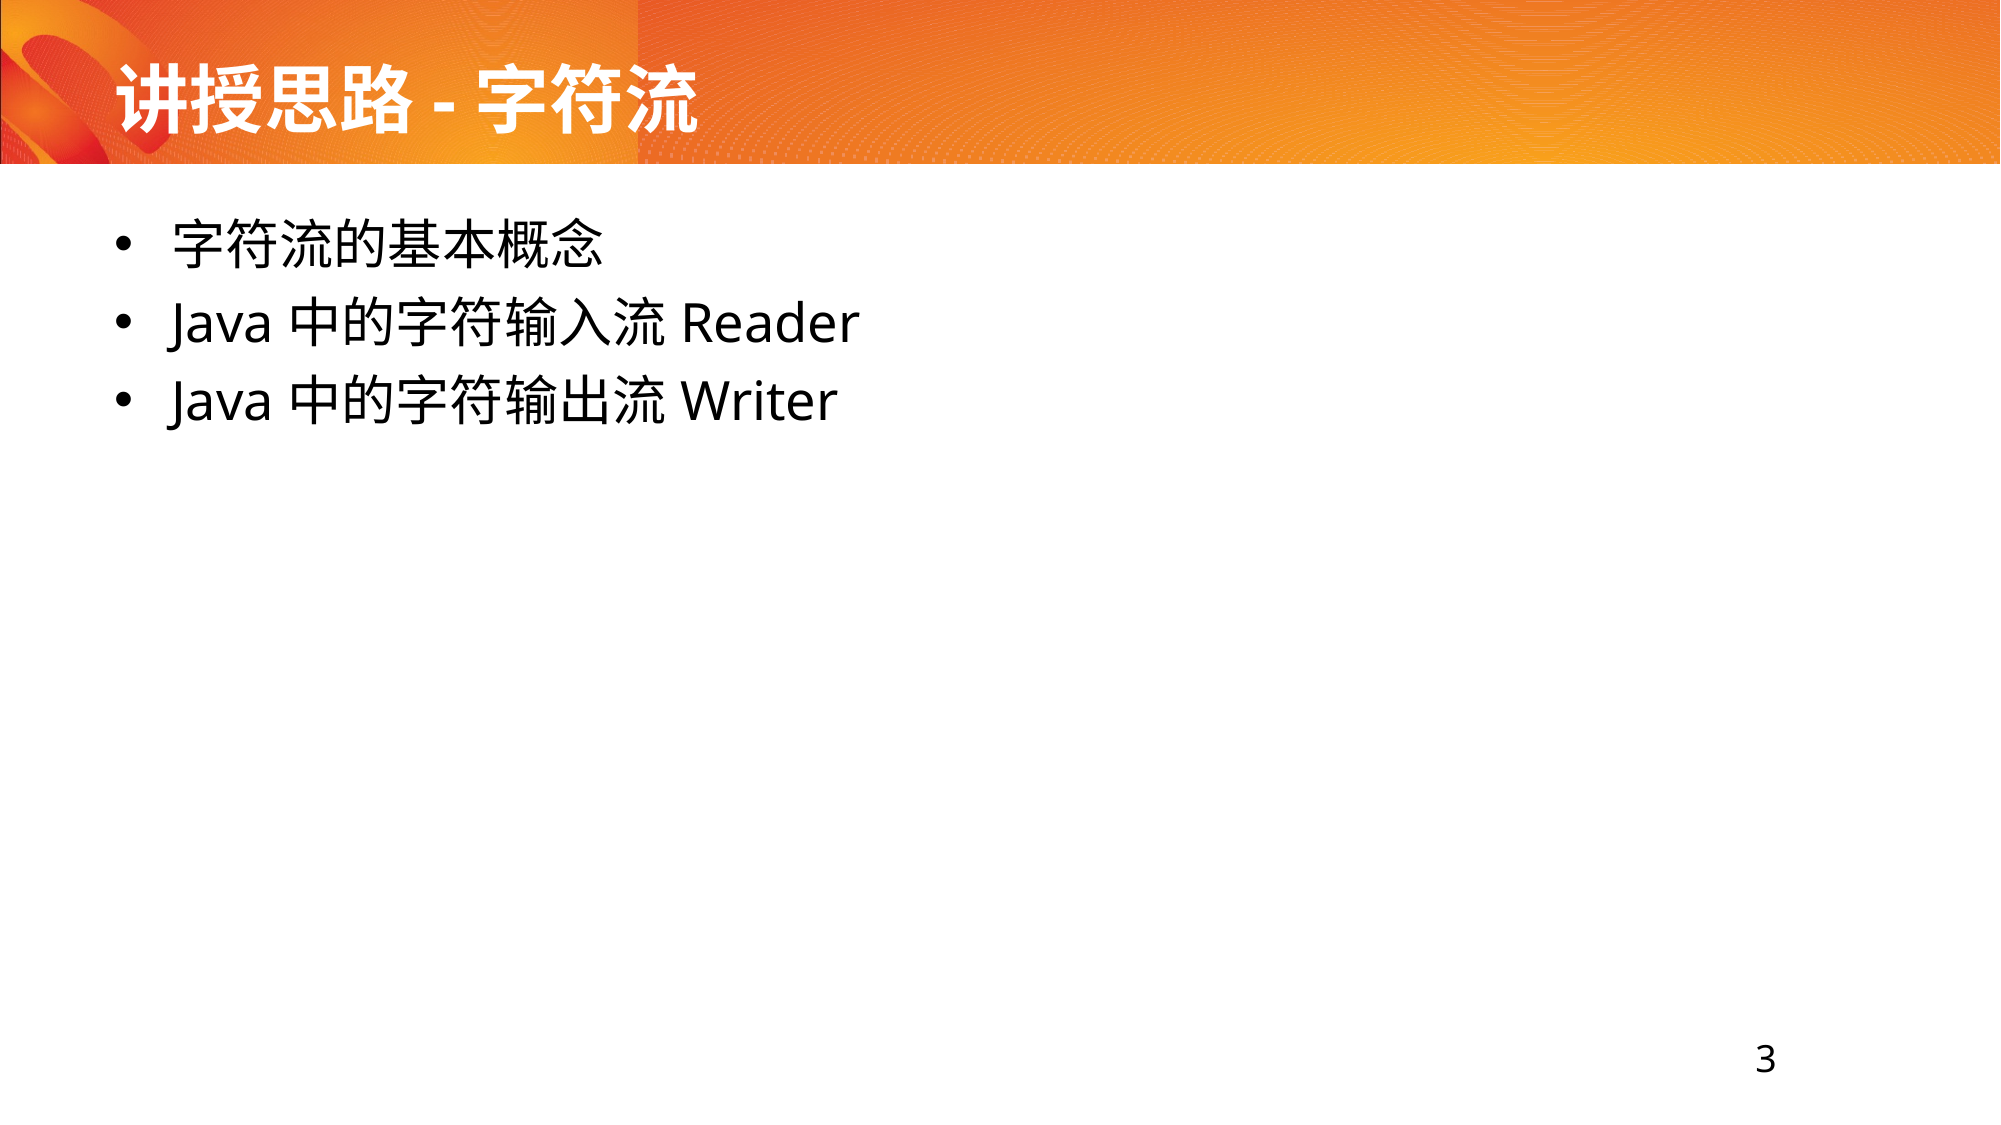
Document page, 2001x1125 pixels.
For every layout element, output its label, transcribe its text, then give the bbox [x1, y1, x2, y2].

picture [0, 0, 2000, 164]
title 讲授思路-字符流 [99, 45, 1900, 167]
list 字符流的基本概念 Java中的字符输入流Reader Java中的字符输出流Writer [99, 190, 1900, 1005]
